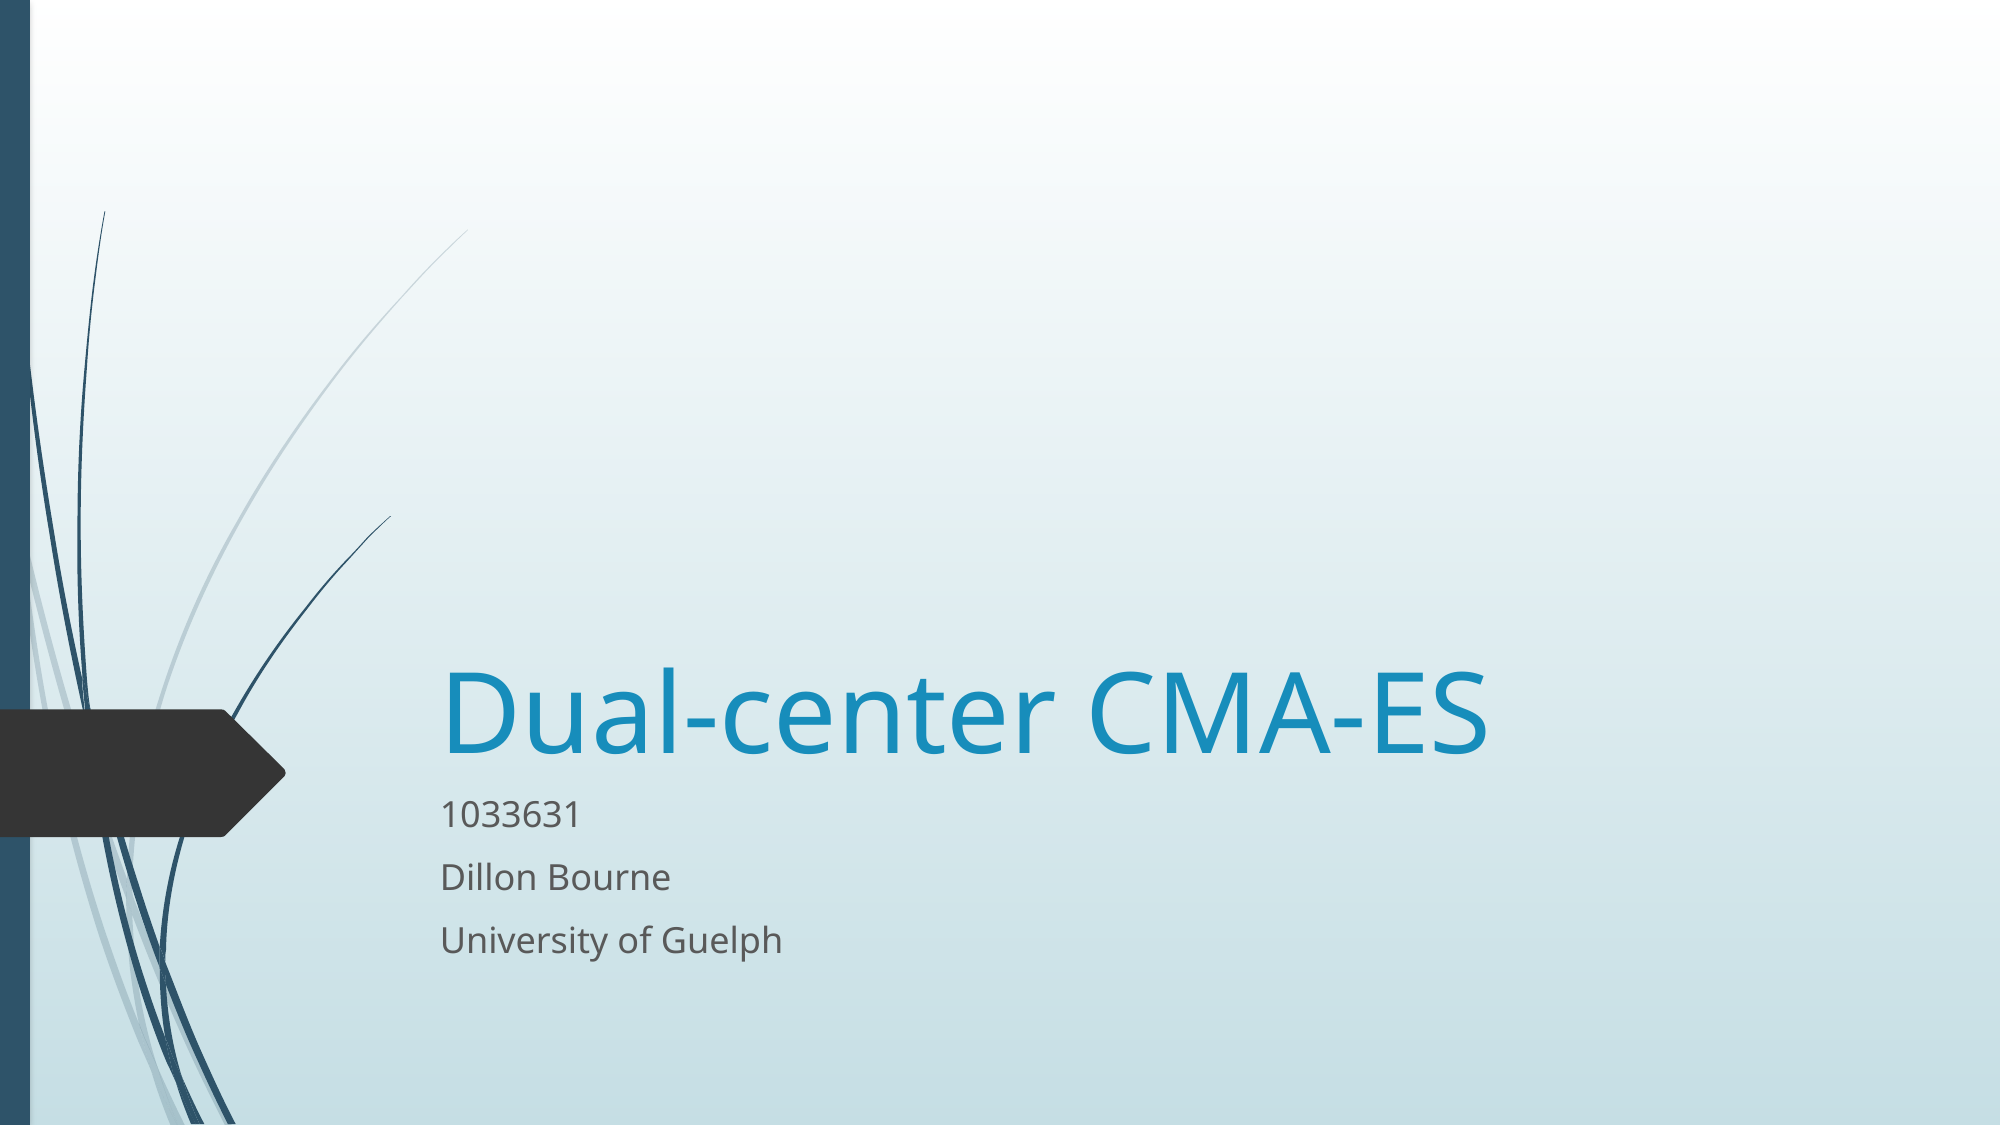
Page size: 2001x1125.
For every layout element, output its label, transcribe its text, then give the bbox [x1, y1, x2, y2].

subtitle 1033631 Dillon Bourne University of Guelph [424, 783, 1888, 969]
title Dual-center CMA-ES [424, 412, 1888, 783]
